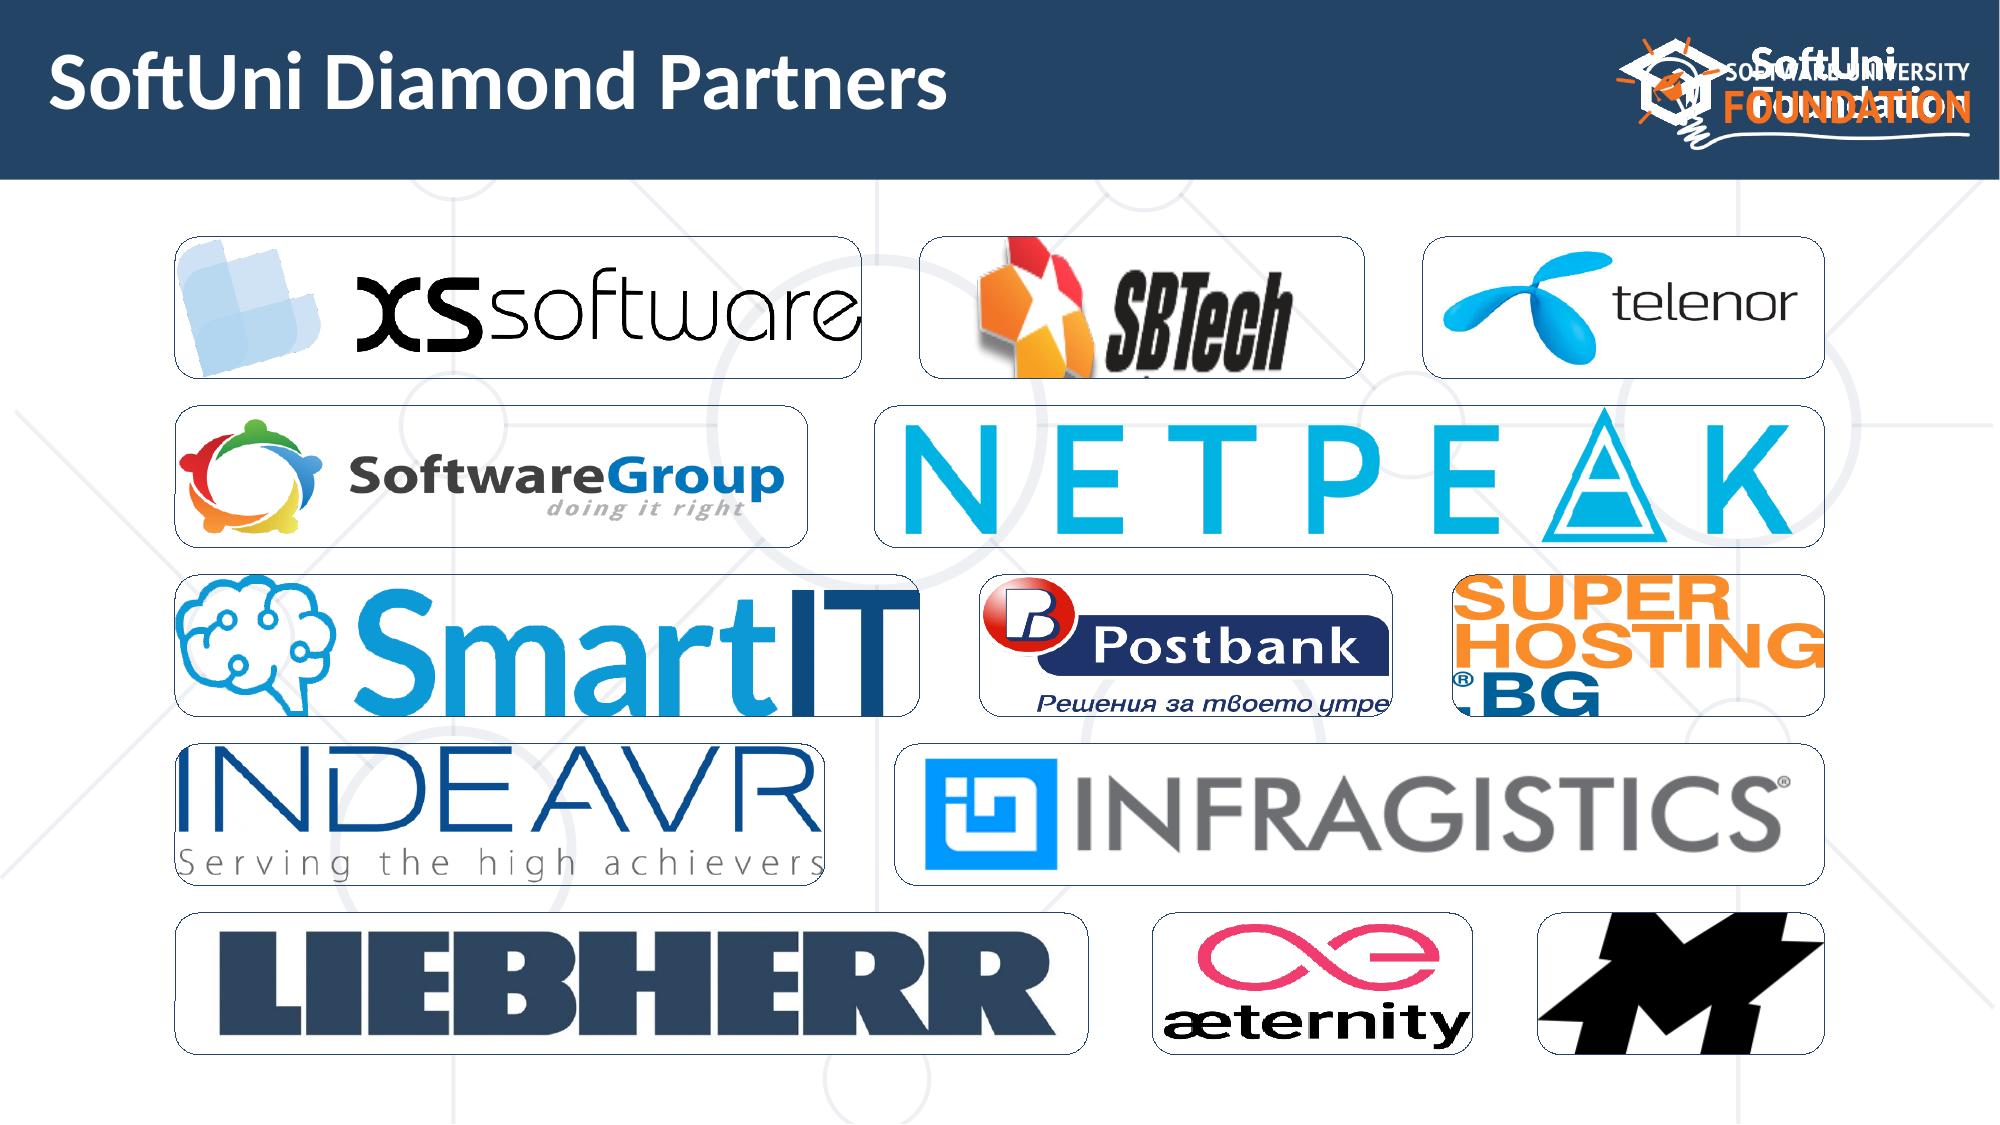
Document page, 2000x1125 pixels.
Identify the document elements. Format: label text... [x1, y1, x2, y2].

picture [174, 743, 826, 886]
picture [611, 706, 633, 717]
title SoftUni Diamond Partners [31, 16, 1591, 162]
picture [979, 574, 1393, 717]
picture [873, 405, 1825, 548]
picture [233, 661, 243, 670]
picture [516, 642, 545, 717]
picture [1422, 236, 1825, 379]
picture [264, 614, 273, 625]
picture [263, 574, 920, 717]
picture [919, 236, 1365, 379]
picture [223, 615, 232, 625]
picture [1612, 37, 1970, 163]
picture [1451, 574, 1825, 717]
picture [174, 236, 862, 379]
picture [174, 912, 1089, 1055]
picture [595, 678, 625, 702]
picture [174, 574, 287, 717]
picture [295, 647, 305, 656]
picture [184, 585, 329, 710]
picture [466, 642, 495, 717]
picture [894, 743, 1825, 886]
picture [174, 405, 809, 548]
picture [1537, 912, 1825, 1055]
picture [1151, 912, 1474, 1055]
